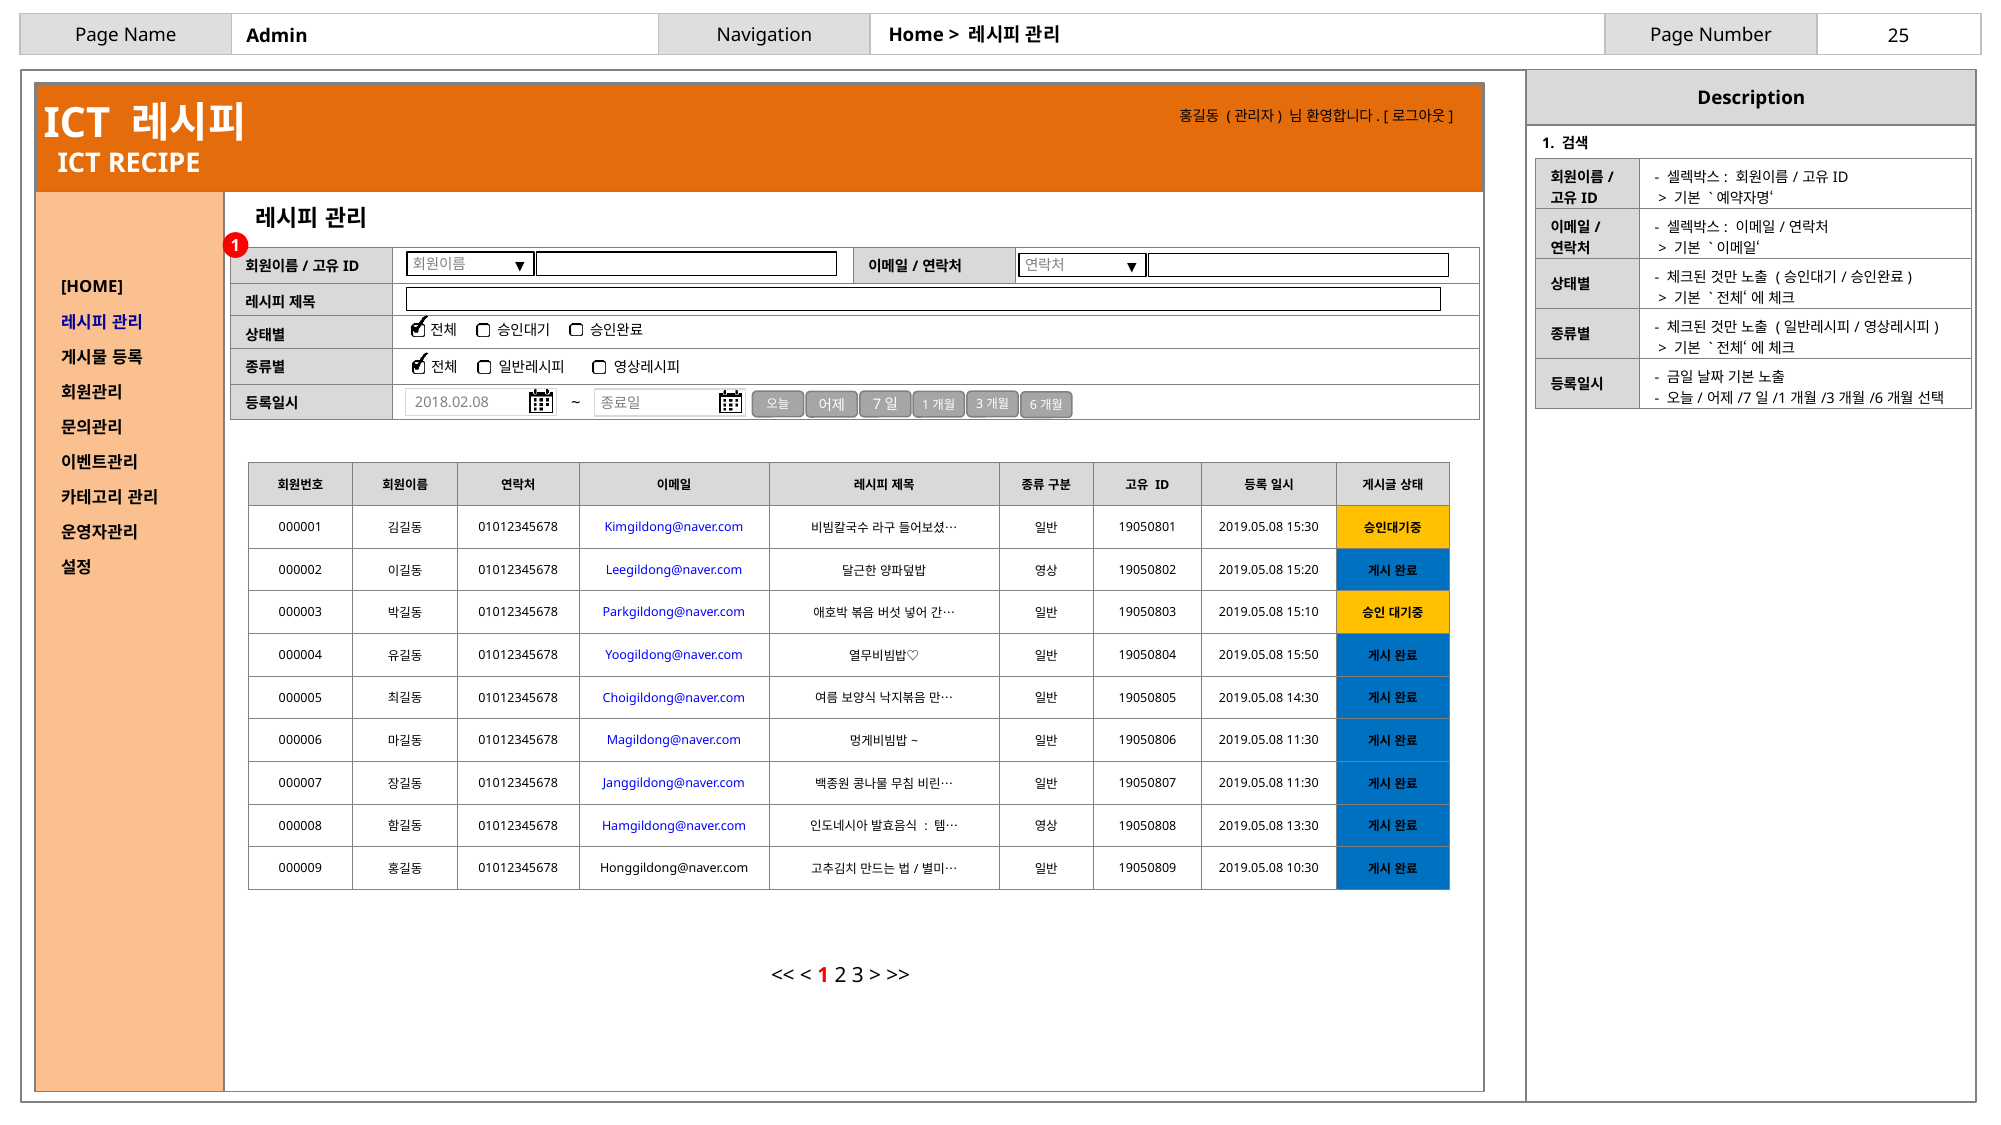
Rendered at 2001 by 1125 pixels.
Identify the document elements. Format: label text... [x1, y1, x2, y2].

text_box [226, 195, 1486, 1094]
table_cell 000003 [249, 591, 352, 633]
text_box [410, 313, 662, 347]
table_cell 000006 [249, 719, 352, 761]
table_header 회원이름/고유ID [231, 248, 392, 283]
table_cell 비빔칼국수 라구 들어보셨… [770, 506, 999, 548]
table_cell 000004 [249, 634, 352, 676]
table_cell 최길동 [353, 677, 457, 718]
text_box [404, 285, 1443, 312]
table_cell 박길동 [353, 591, 457, 633]
table_cell 이벤트관리 [46, 442, 217, 477]
table_cell 2019.05.08 15:30 [1202, 506, 1336, 548]
table_header 등록 일시 [1202, 463, 1336, 505]
table_cell 영상 [1000, 549, 1093, 590]
table_cell Yoogildong@naver.com [580, 634, 769, 676]
table_header 연락처 [458, 463, 579, 505]
table_cell 백종원 콩나물 무침 비린… [770, 762, 999, 804]
table_cell [1075, 385, 1479, 419]
table_cell 김길동 [353, 506, 457, 548]
table_header 고유 ID [1094, 463, 1201, 505]
table_cell 승인대기중 [1337, 506, 1449, 548]
table_cell [664, 316, 1479, 348]
table_cell 2019.05.08 13:30 [1202, 805, 1336, 846]
table_cell Kimgildong@naver.com [580, 506, 769, 548]
table_cell [699, 349, 1479, 384]
table_cell 19050808 [1094, 805, 1201, 846]
table_cell 01012345678 [458, 719, 579, 761]
table_cell 유길동 [353, 634, 457, 676]
table_cell 2019.05.08 15:50 [1202, 634, 1336, 676]
table_cell 이길동 [353, 549, 457, 590]
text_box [411, 350, 700, 384]
table_header [1016, 248, 1479, 283]
table_cell 000009 [249, 847, 352, 889]
table_header 종류 구분 [1000, 463, 1093, 505]
table_cell 레시피 제목 [231, 284, 392, 315]
table_cell 함길동 [353, 805, 457, 846]
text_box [1525, 69, 1977, 1102]
table_cell 운영자관리 [46, 512, 217, 547]
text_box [1018, 251, 1449, 277]
table_cell [393, 284, 410, 315]
table_cell 카테고리 관리 [46, 477, 217, 512]
table_cell Parkgildong@naver.com [580, 591, 769, 633]
table_cell 000007 [249, 762, 352, 804]
table_cell 열무비빔밥♡ [770, 634, 999, 676]
table_cell 영상 [1000, 805, 1093, 846]
table_cell 멍게비빔밥~ [770, 719, 999, 761]
table_cell 01012345678 [458, 634, 579, 676]
table_cell 2019.05.08 15:10 [1202, 591, 1336, 633]
table_cell 19050802 [1094, 549, 1201, 590]
text_box << < 1 2 3 > >> [756, 954, 925, 994]
table_cell 승인 대기중 [1337, 591, 1449, 633]
table_cell 장길동 [353, 762, 457, 804]
table_cell [661, 284, 1479, 315]
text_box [405, 384, 1073, 420]
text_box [406, 250, 837, 276]
table_cell 게시 완료 [1337, 847, 1449, 889]
table_cell 게시 완료 [1337, 677, 1449, 718]
table_header [393, 248, 408, 283]
table_cell 일반 [1000, 762, 1093, 804]
table_cell 000001 [249, 506, 352, 548]
text_box 1 [220, 230, 251, 260]
table_cell 19050809 [1094, 847, 1201, 889]
table_cell 달근한 양파덮밥 [770, 549, 999, 590]
table_cell 2019.05.08 11:30 [1202, 762, 1336, 804]
table_cell 게시 완료 [1337, 805, 1449, 846]
table_header [HOME] [46, 267, 217, 302]
text_box [33, 197, 226, 1094]
table_header [835, 248, 853, 283]
text_box [33, 81, 1486, 87]
table_header 이메일/연락처 [854, 248, 1015, 283]
table_cell 01012345678 [458, 506, 579, 548]
table_cell 일반 [1000, 506, 1093, 548]
table_cell 문의관리 [46, 407, 217, 442]
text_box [35, 84, 1484, 192]
table_cell 19050804 [1094, 634, 1201, 676]
table_cell 홍길동 [353, 847, 457, 889]
table_cell 회원관리 [46, 372, 217, 407]
table_cell 19050805 [1094, 677, 1201, 718]
table_cell Honggildong@naver.com [580, 847, 769, 889]
table_cell 레시피 관리 [46, 302, 217, 337]
table_cell Choigildong@naver.com [580, 677, 769, 718]
table_cell 일반 [1000, 591, 1093, 633]
table_cell Magildong@naver.com [580, 719, 769, 761]
table_cell 19050807 [1094, 762, 1201, 804]
table_cell 2019.05.08 14:30 [1202, 677, 1336, 718]
table_cell [393, 385, 402, 419]
table_cell 01012345678 [458, 762, 579, 804]
table_cell 등록일시 [231, 385, 392, 419]
table_cell 일반 [1000, 719, 1093, 761]
table_cell 000008 [249, 805, 352, 846]
title Admin [231, 14, 659, 55]
text_box 레시피 관리 [240, 199, 383, 239]
table_cell 01012345678 [458, 847, 579, 889]
table_cell Leegildong@naver.com [580, 549, 769, 590]
table_cell 여름 보양식 낙지볶음 만… [770, 677, 999, 718]
table_cell 일반 [1000, 634, 1093, 676]
table_cell 01012345678 [458, 591, 579, 633]
table_cell 고추김치 만드는 법/별미… [770, 847, 999, 889]
table_cell 종류별 [231, 349, 392, 384]
table_cell 19050806 [1094, 719, 1201, 761]
table_cell 게시 완료 [1337, 719, 1449, 761]
table_cell 2019.05.08 15:20 [1202, 549, 1336, 590]
table_cell 19050801 [1094, 506, 1201, 548]
table_cell 애호박 볶음 버섯 넣어 간… [770, 591, 999, 633]
table_header 회원번호 [249, 463, 352, 505]
table_cell 01012345678 [458, 805, 579, 846]
table_cell 000005 [249, 677, 352, 718]
table_cell 인도네시아 발효음식 : 템… [770, 805, 999, 846]
table_cell 일반 [1000, 847, 1093, 889]
table_header 레시피 제목 [770, 463, 999, 505]
table_header 회원이름 [353, 463, 457, 505]
table_cell 게시 완료 [1337, 634, 1449, 676]
table_cell [393, 316, 406, 348]
table_cell 일반 [1000, 677, 1093, 718]
table_cell 19050803 [1094, 591, 1201, 633]
table_cell Janggildong@naver.com [580, 762, 769, 804]
text_box Home > 레시피 관리 [873, 13, 1301, 54]
table_cell 상태별 [231, 316, 392, 348]
table_cell 01012345678 [458, 677, 579, 718]
table_cell 000002 [249, 549, 352, 590]
table_cell 게시 완료 [1337, 549, 1449, 590]
table_cell 게시 완료 [1337, 762, 1449, 804]
table_header 게시글 상태 [1337, 463, 1449, 505]
table_cell [393, 349, 407, 384]
table_cell 01012345678 [458, 549, 579, 590]
table_cell Hamgildong@naver.com [580, 805, 769, 846]
table_cell 설정 [46, 547, 217, 582]
table_cell 마길동 [353, 719, 457, 761]
table_header 이메일 [580, 463, 769, 505]
table_cell 2019.05.08 10:30 [1202, 847, 1336, 889]
table_cell 2019.05.08 11:30 [1202, 719, 1336, 761]
table_cell 게시물 등록 [46, 337, 217, 372]
